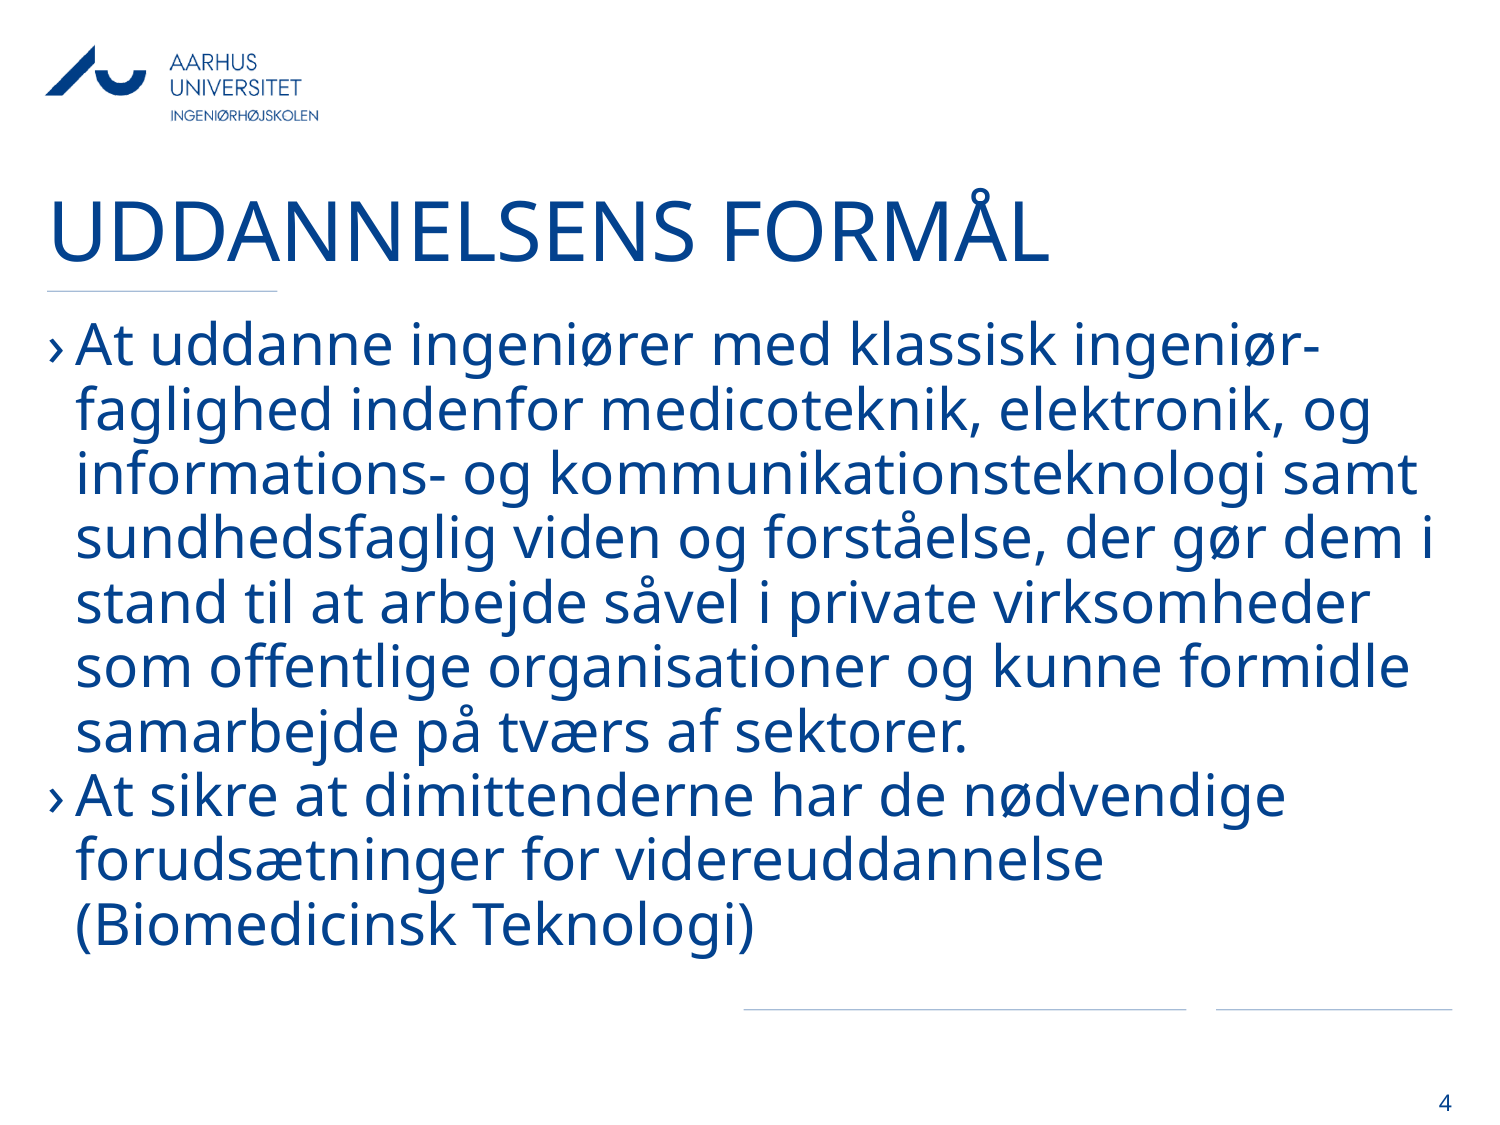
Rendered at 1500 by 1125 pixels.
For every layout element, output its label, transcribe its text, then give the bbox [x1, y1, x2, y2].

slide_number 4 [1215, 1095, 1453, 1120]
list At uddanne ingeniører med klassisk ingeniør-faglighed indenfor medicoteknik, elektronik, og informations- og kommunikationsteknologi samt sundhedsfaglig viden og forståelse, der gør dem i stand til at arbejde såvel i private virksomheder som offentlige organisationer og kunne formidle samarbejde på tværs af sektorer. At sikre at dimittenderne har de nødvendige forudsætninger for videreuddannelse (Biomedicinsk Teknologi) [47, 314, 1453, 972]
picture [41, 42, 716, 145]
title Uddannelsens formål [46, 194, 1453, 279]
